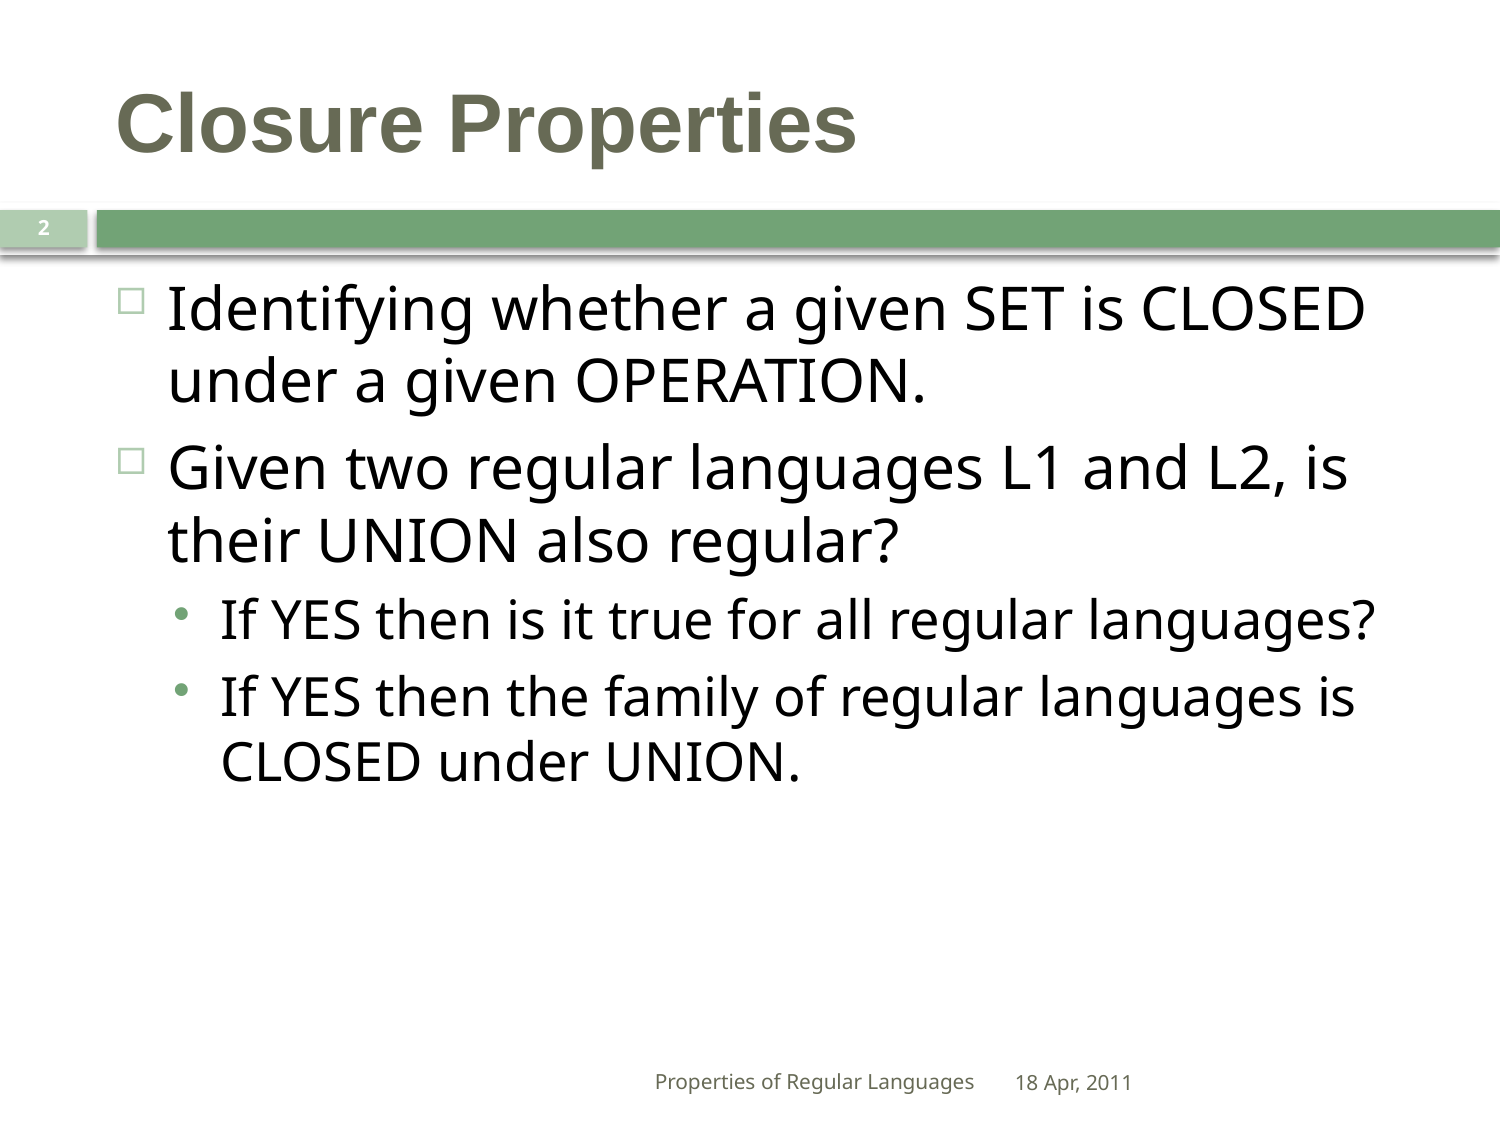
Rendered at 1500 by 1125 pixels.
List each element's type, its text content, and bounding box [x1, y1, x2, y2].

list Identifying whether a given SET is CLOSED under a given OPERATION. Given two regular languages L1 and L2, is their UNION also regular? If YES then is it true for all regular languages? If YES then the family of regular languages is CLOSED under UNION. [100, 262, 1438, 1000]
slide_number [999, 1052, 1438, 1113]
slide_number 2 [0, 208, 88, 249]
footer Properties of Regular Languages [99, 1052, 990, 1113]
title Closure Properties [100, 37, 1438, 200]
